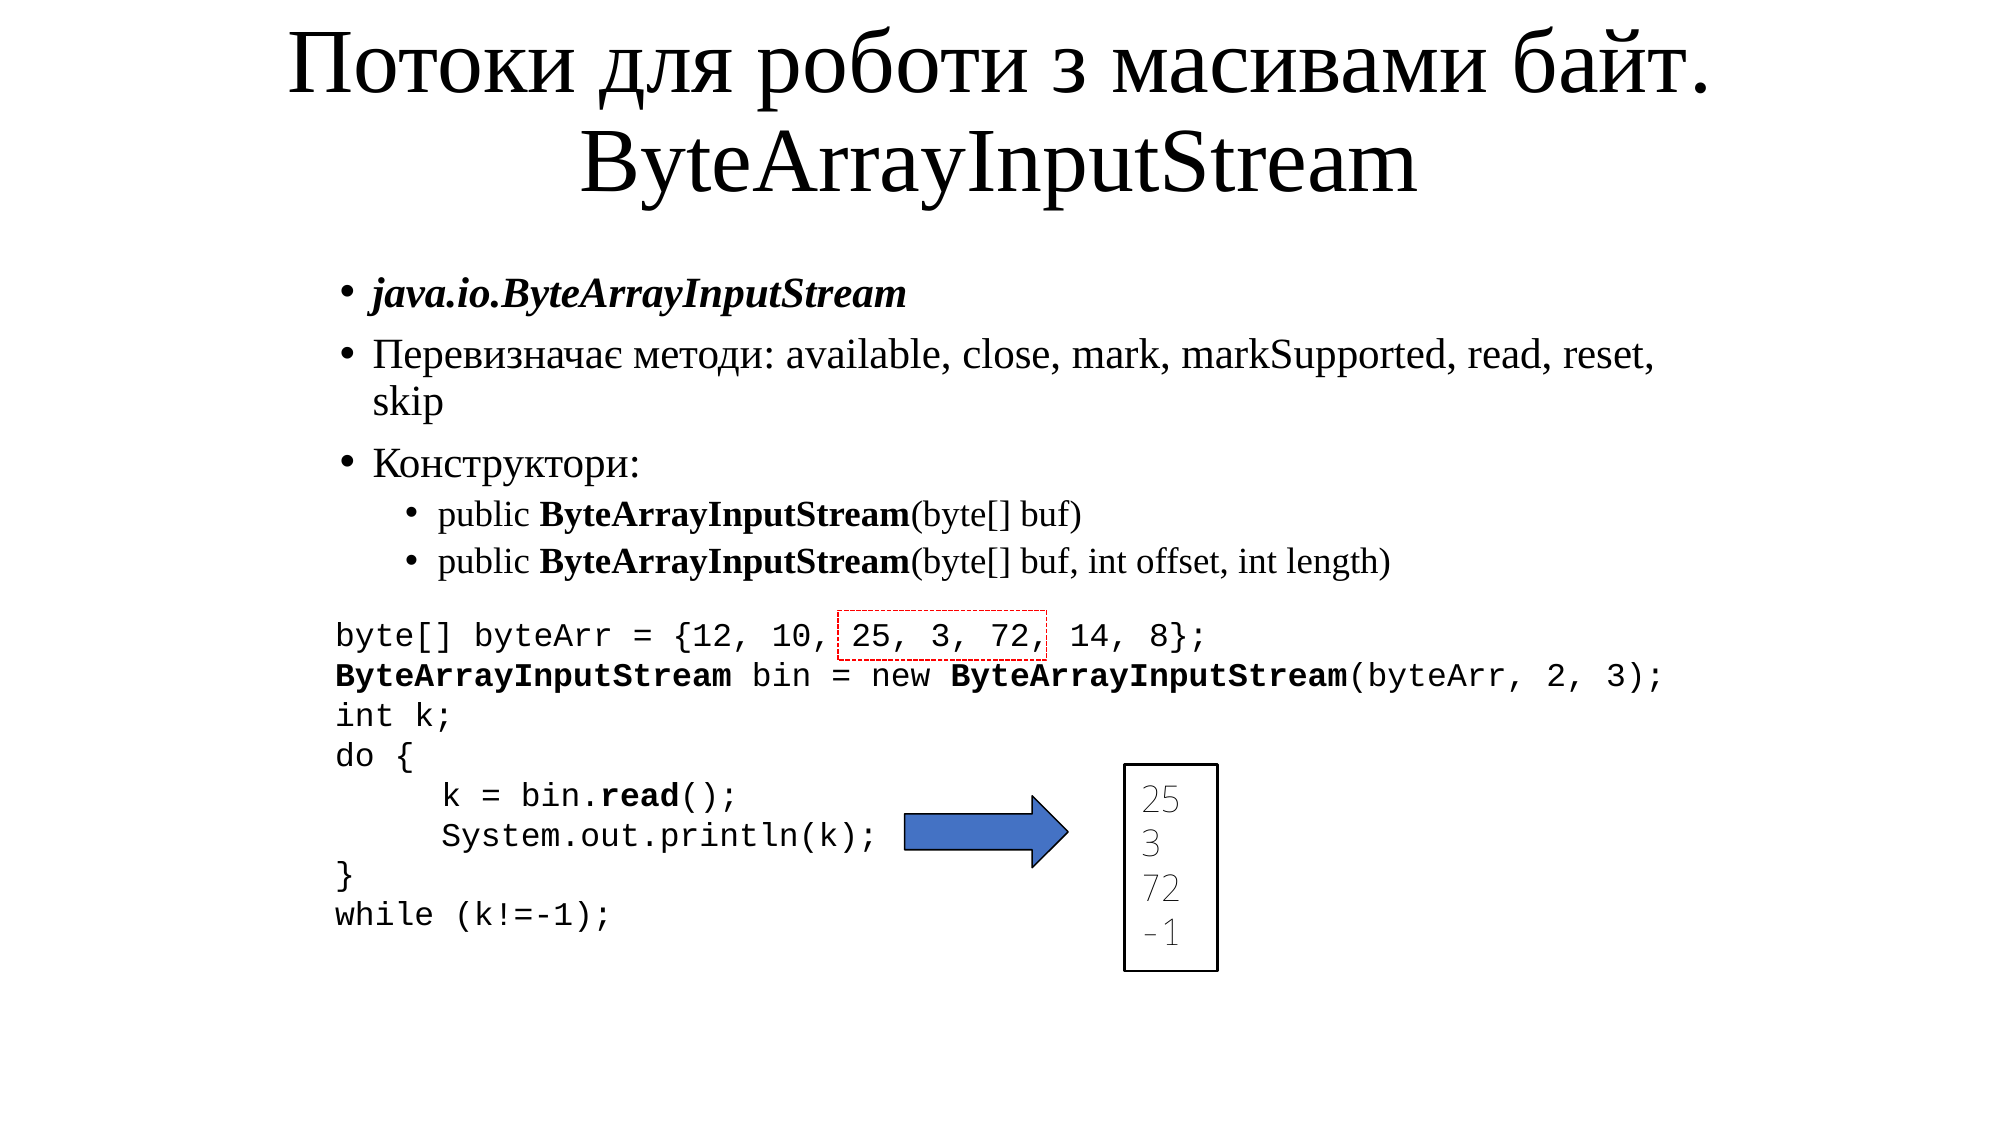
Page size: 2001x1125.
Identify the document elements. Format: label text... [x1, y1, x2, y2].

list java.io.ByteArrayInputStream Перевизначає методи: available, close, mark, markSupported, read, reset, skip Конструктори: public ByteArrayInputStream(byte[] buf) public ByteArrayInputStream(byte[] buf, int offset, int length) [324, 262, 1675, 590]
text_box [331, 608, 1669, 939]
title Потоки для роботи з масивами байт. ByteArrayInputStream [0, 0, 2000, 225]
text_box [1118, 759, 1224, 977]
